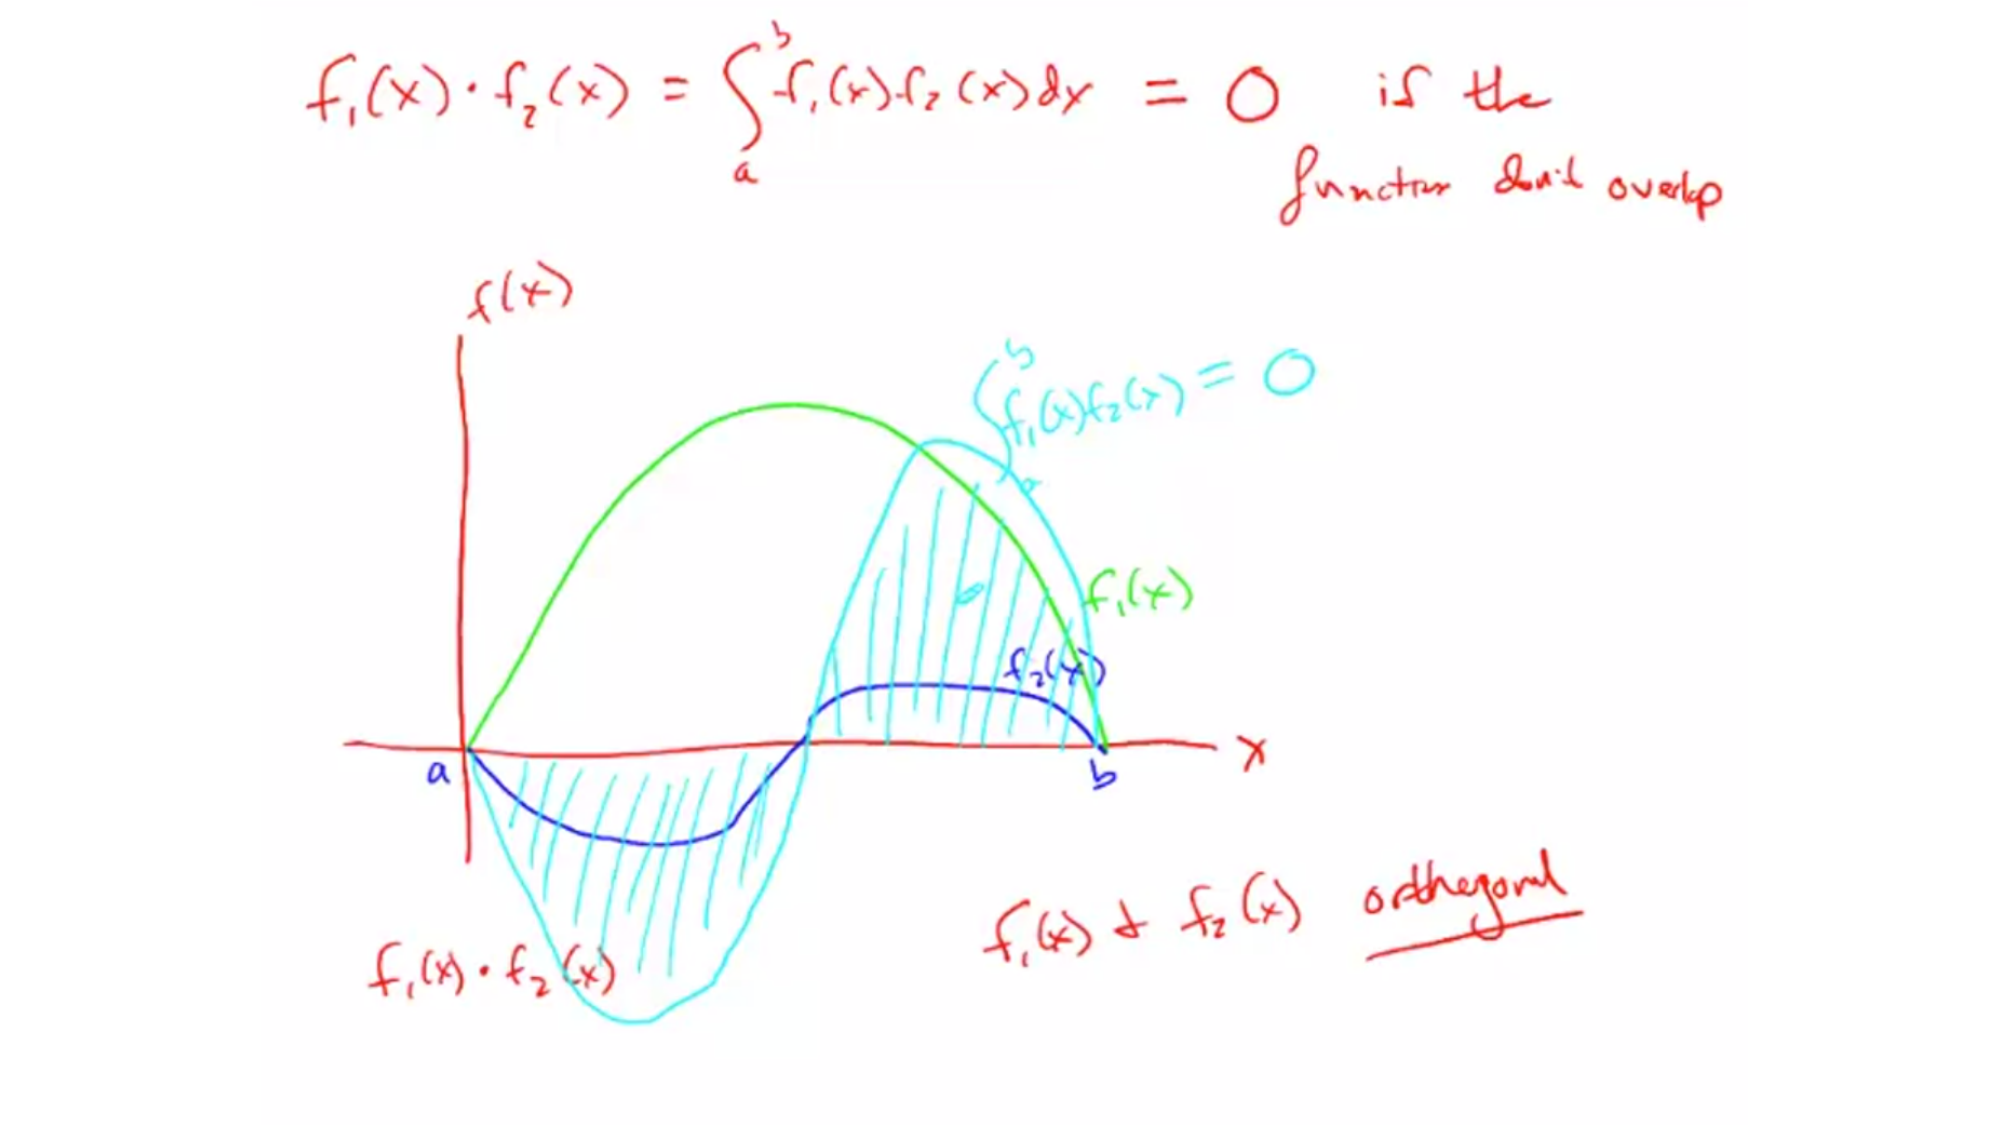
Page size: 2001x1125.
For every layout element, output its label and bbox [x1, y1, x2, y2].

picture [252, 0, 1748, 1125]
